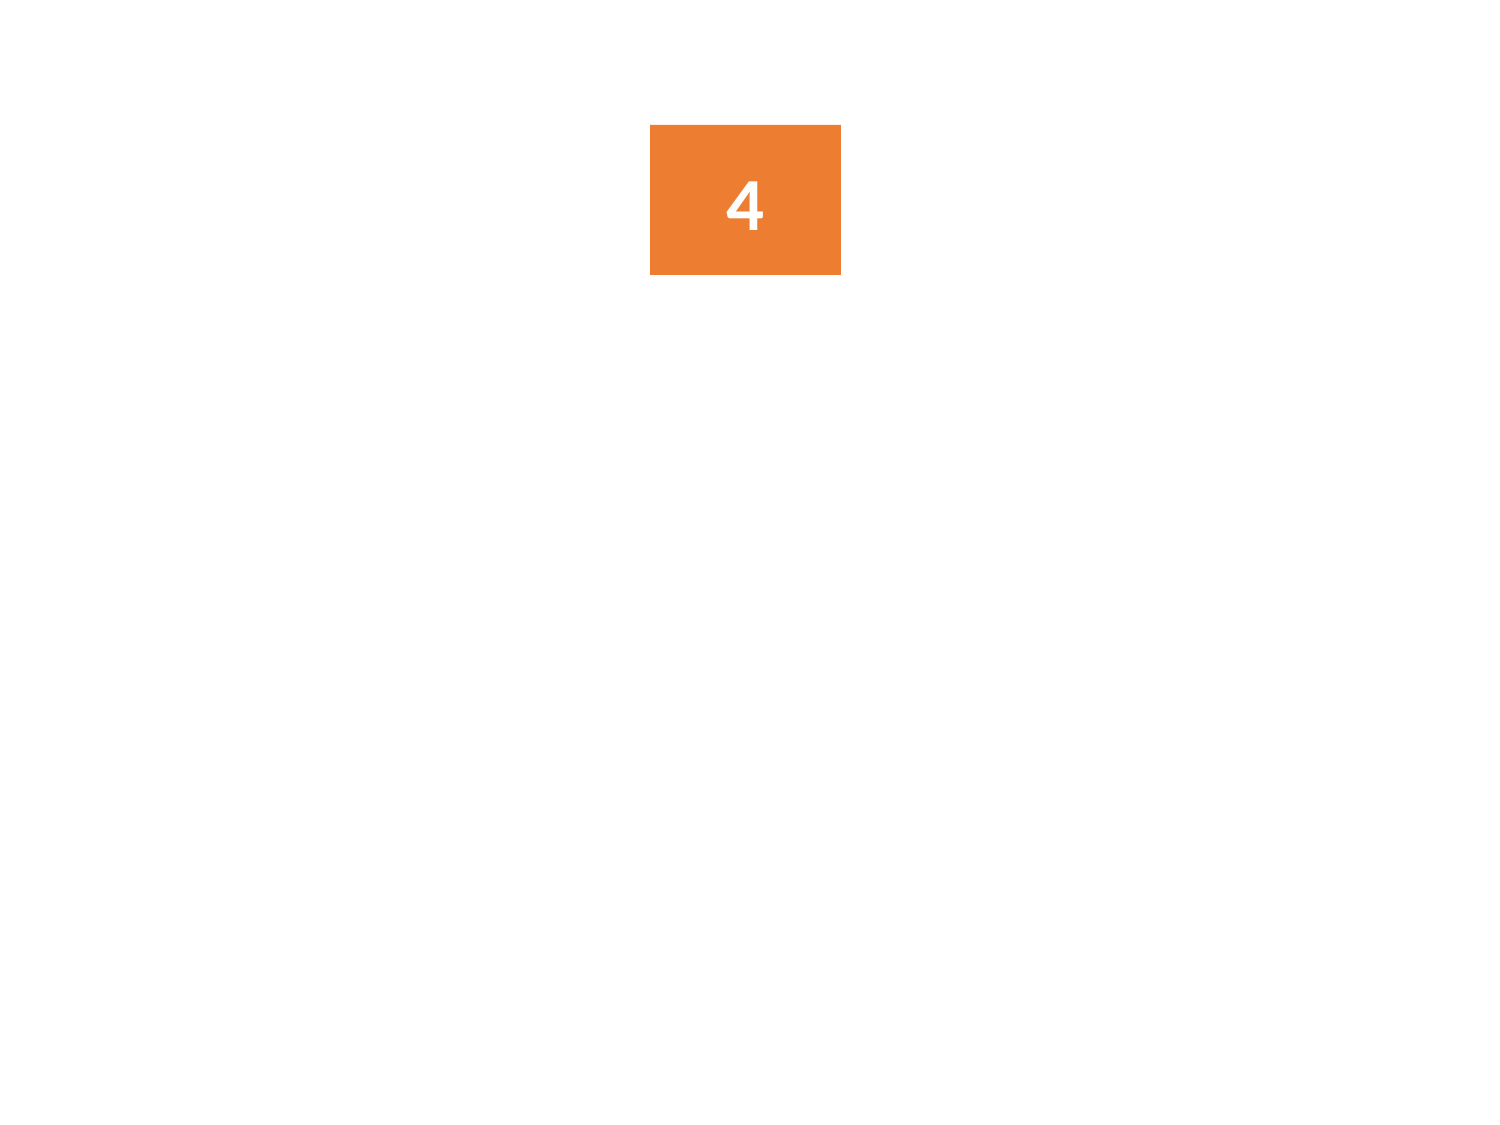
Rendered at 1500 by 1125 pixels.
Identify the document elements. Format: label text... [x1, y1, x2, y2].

text_box 4 [649, 124, 842, 276]
